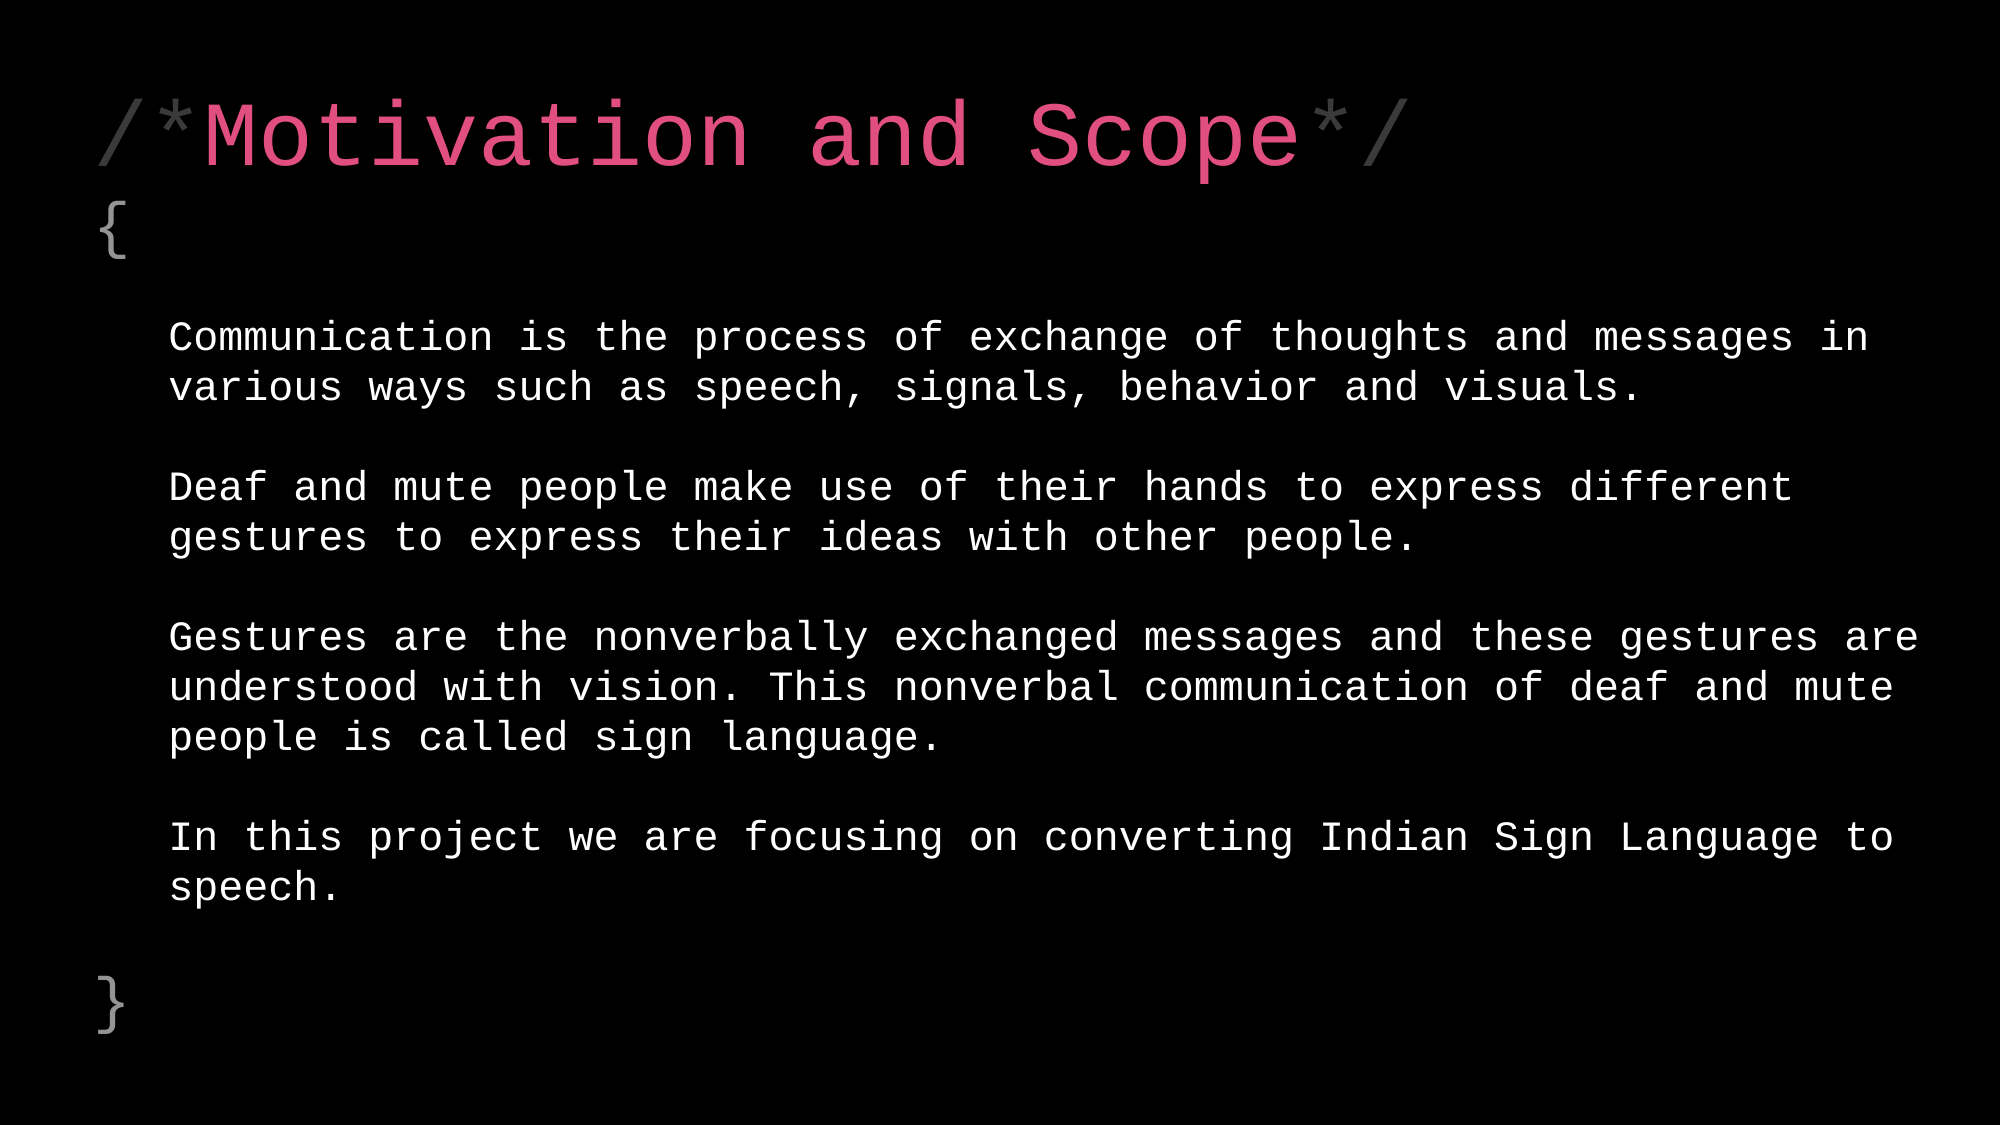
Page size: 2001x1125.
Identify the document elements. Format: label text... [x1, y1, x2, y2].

text_box /*Motivation and Scope*/ { Communication is the process of exchange of thoughts and messages in various ways such as speech, signals, behavior and visuals. Deaf and mute people make use of their hands to express different gestures to express their ideas with other people. Gestures are the nonverbally exchanged messages and these gestures are understood with vision. This nonverbal communication of deaf and mute people is called sign language. In this project we are focusing on converting Indian Sign Language to speech. } [78, 66, 1969, 1042]
